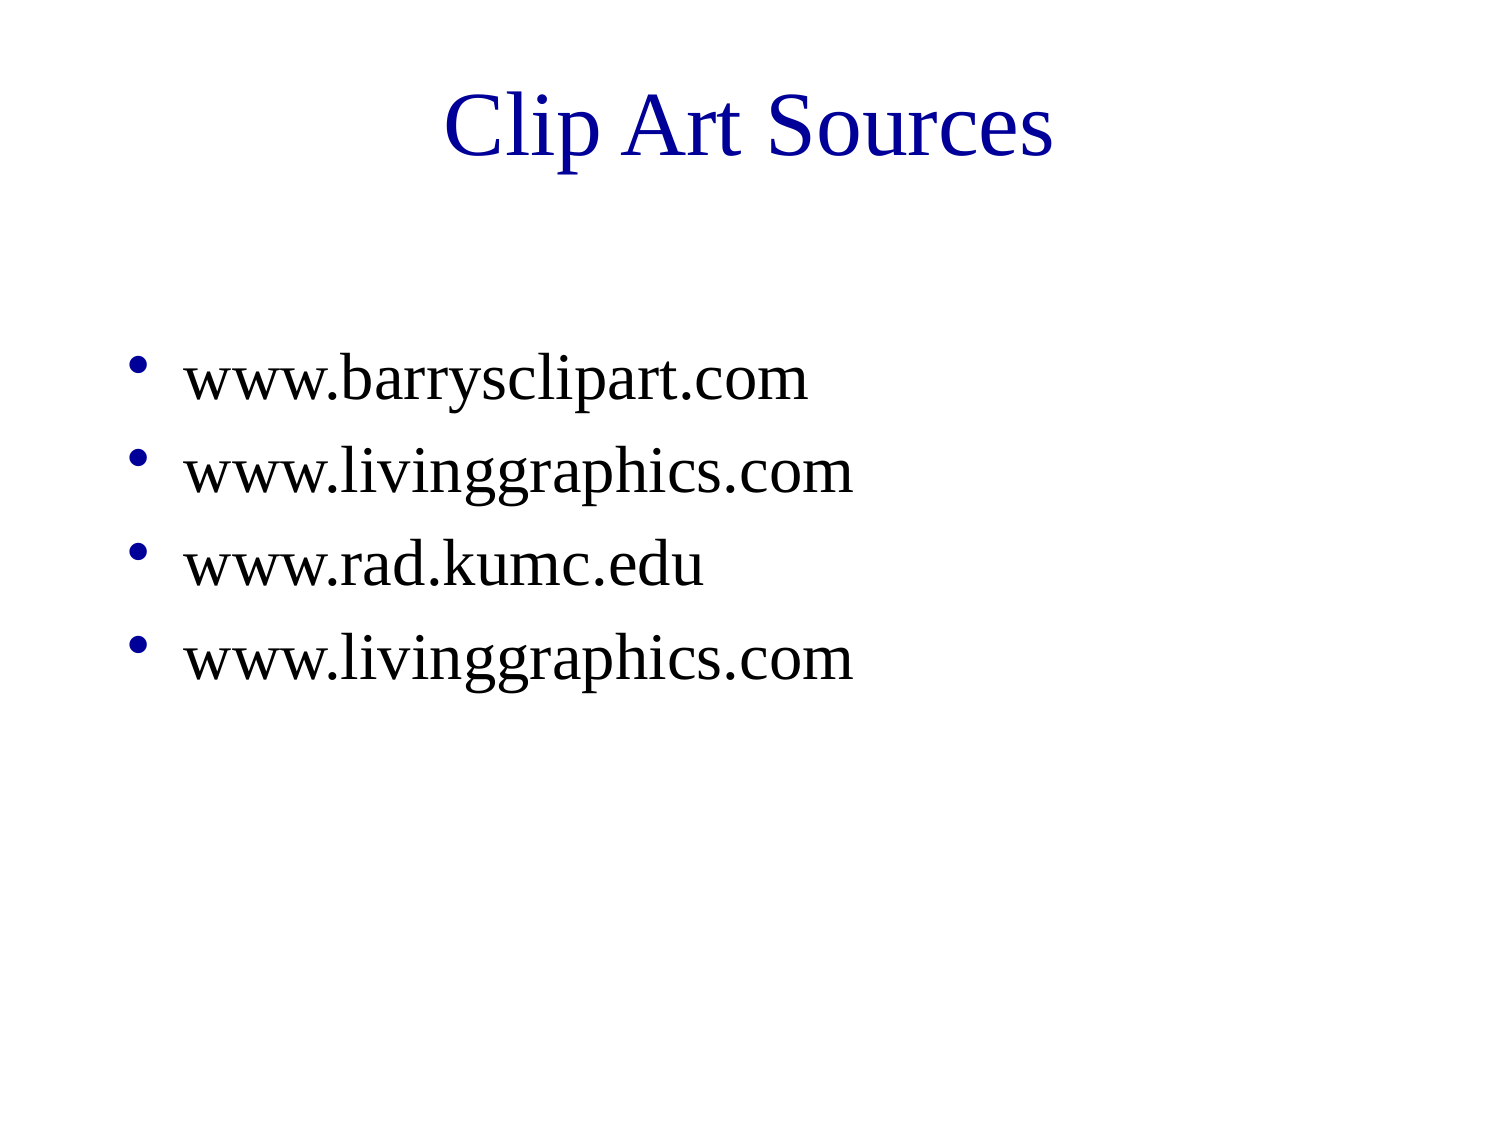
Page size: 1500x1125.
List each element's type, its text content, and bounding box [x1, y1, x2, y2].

list www.barrysclipart.com www.livinggraphics.com www.rad.kumc.edu www.livinggraphics.com [112, 324, 1388, 1000]
title Clip Art Sources [112, 24, 1388, 213]
